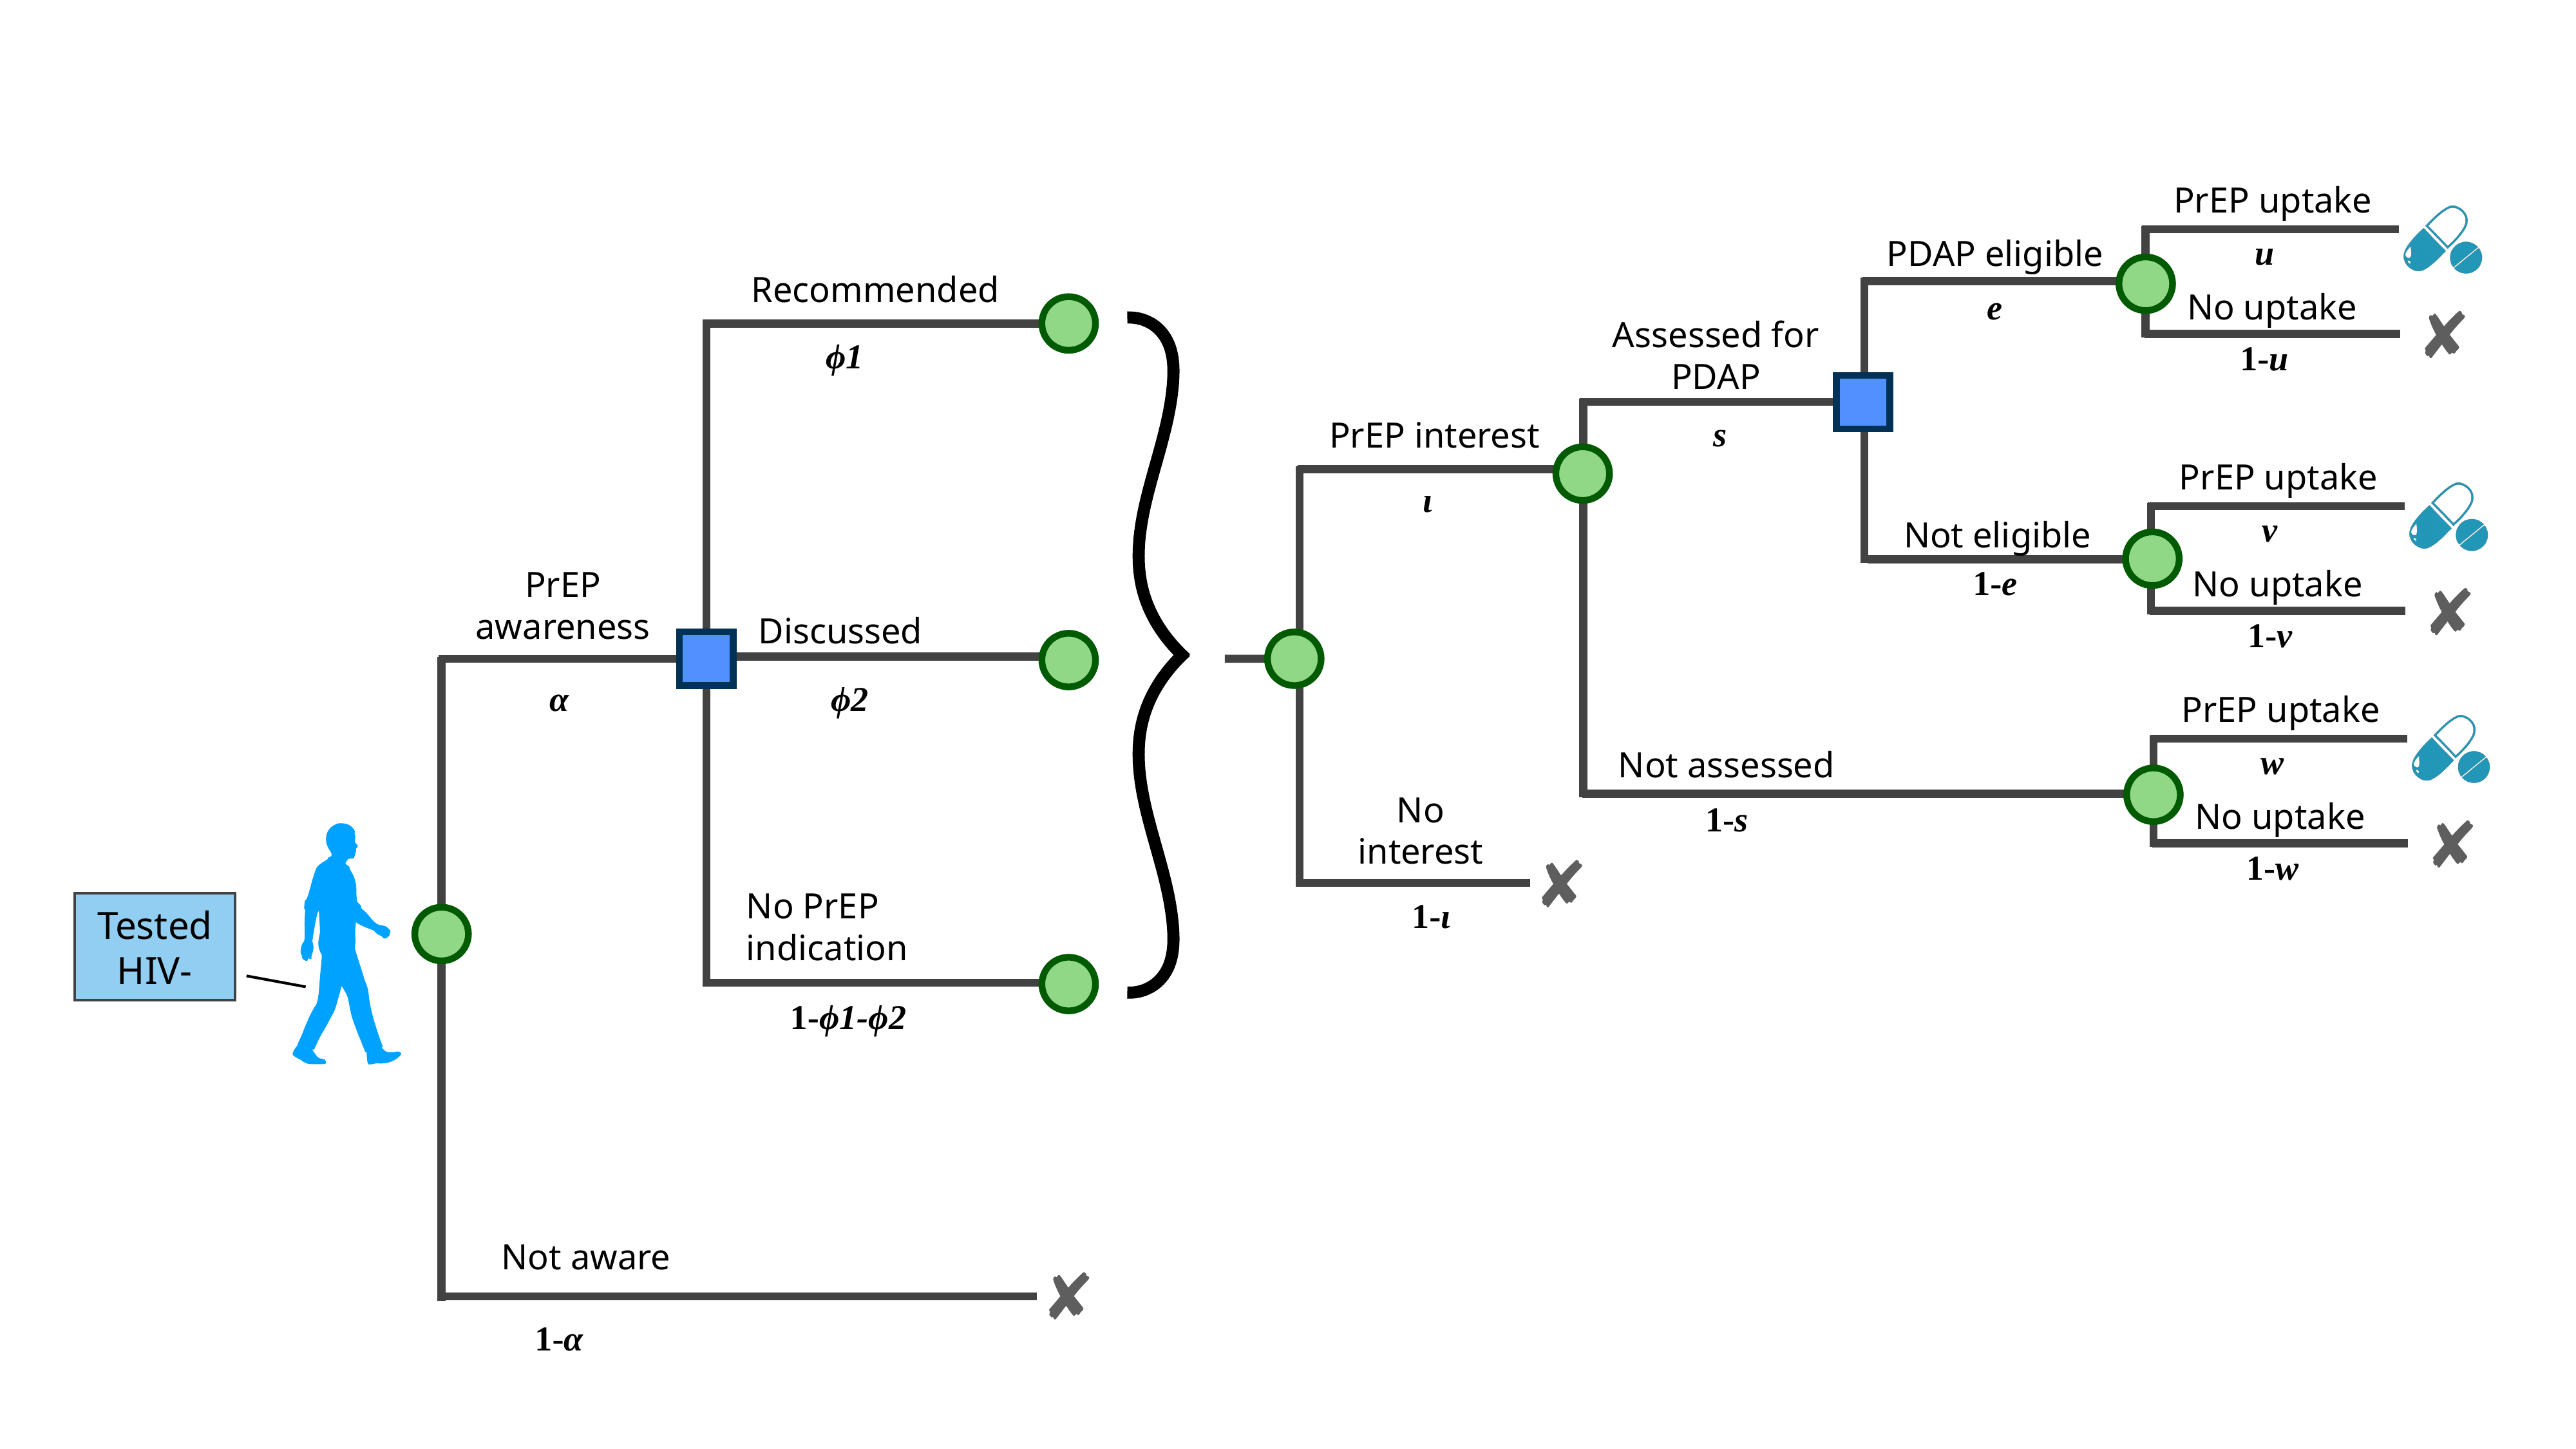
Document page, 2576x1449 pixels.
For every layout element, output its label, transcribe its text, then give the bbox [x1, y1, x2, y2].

text_box [679, 632, 734, 686]
picture [2409, 715, 2493, 799]
text_box e [1926, 279, 2064, 332]
text_box α [490, 670, 628, 724]
text_box PDAP eligible [1871, 226, 2119, 279]
text_box [1555, 446, 1610, 501]
text_box PrEP uptake [2171, 681, 2391, 735]
text_box [1267, 632, 1321, 686]
text_box ι [1359, 471, 1497, 525]
text_box [415, 907, 469, 961]
text_box [2430, 587, 2471, 636]
text_box [2119, 256, 2173, 311]
text_box 1-ϕ1-ϕ2 [744, 989, 953, 1042]
text_box [1542, 860, 1582, 907]
text_box 1-w [2204, 839, 2341, 893]
text_box ϕ1 [776, 328, 913, 381]
text_box Discussed [753, 603, 929, 656]
text_box Tested HIV- [74, 893, 235, 1001]
text_box PrEP uptake [2163, 172, 2383, 225]
text_box [1048, 1272, 1090, 1320]
text_box No PrEP indication [741, 878, 990, 973]
text_box Not assessed [1599, 737, 1854, 790]
text_box v [2201, 502, 2339, 554]
text_box PrEP uptake [2168, 450, 2389, 502]
text_box [1836, 375, 1890, 430]
text_box 1-ι [1362, 887, 1500, 940]
text_box [1041, 957, 1096, 1011]
text_box [292, 823, 401, 1065]
picture [2401, 205, 2485, 289]
text_box ϕ2 [781, 670, 918, 724]
picture [2407, 482, 2490, 566]
text_box PrEP awareness [470, 557, 656, 652]
text_box 1-α [490, 1310, 628, 1363]
text_box 1-u [2195, 330, 2333, 383]
text_box Not eligible [1898, 507, 2097, 560]
text_box Not aware [496, 1229, 677, 1282]
text_box No interest [1331, 782, 1510, 876]
text_box [2432, 820, 2474, 868]
text_box [1041, 633, 1096, 687]
text_box s [1651, 406, 1789, 459]
text_box PrEP interest [1307, 407, 1562, 460]
text_box Recommended [746, 261, 1005, 315]
text_box [2125, 531, 2179, 586]
text_box [1041, 296, 1096, 350]
text_box 1-s [1658, 791, 1795, 844]
text_box u [2195, 225, 2333, 278]
text_box No uptake [2181, 279, 2363, 332]
text_box Assessed for PDAP [1581, 307, 1851, 402]
text_box 1-e [1926, 554, 2064, 608]
text_box [2425, 310, 2465, 358]
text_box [1127, 317, 1186, 993]
text_box w [2204, 734, 2341, 787]
text_box No uptake [2187, 556, 2369, 609]
text_box 1-v [2201, 607, 2339, 660]
text_box [2126, 768, 2181, 822]
text_box No uptake [2190, 789, 2371, 842]
